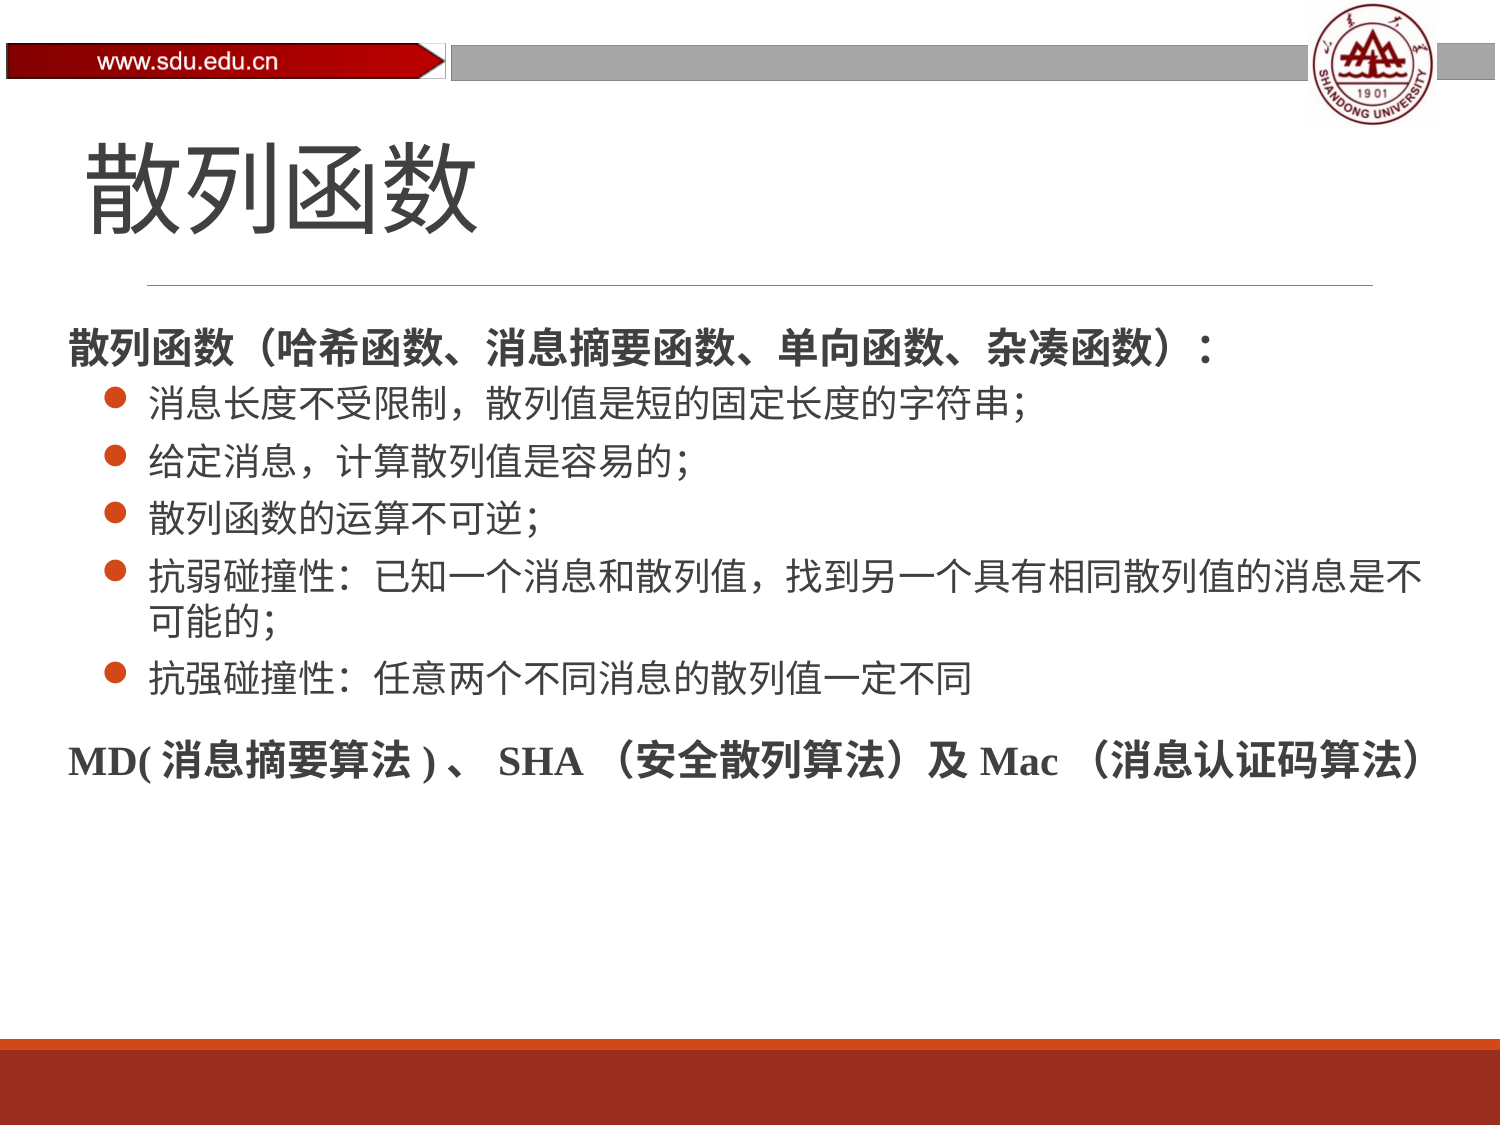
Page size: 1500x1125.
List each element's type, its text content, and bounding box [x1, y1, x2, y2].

picture [6, 0, 1495, 102]
title 散列函数 [68, 102, 1459, 255]
list 散列函数（哈希函数、消息摘要函数、单向函数、杂凑函数）： 消息长度不受限制，散列值是短的固定长度的字符串； 给定消息，计算散列值是容易的； 散列函数的运算不可逆； 抗弱碰撞性：已知一个消息和散列值，找到另一个具有相同散列值的消息是不可能的； 抗强碰撞性：任意两个不同消息的散列值一定不同 MD(消息摘要算法)、SHA（安全散列算法）及Mac（消息认证码算法） [68, 314, 1459, 975]
